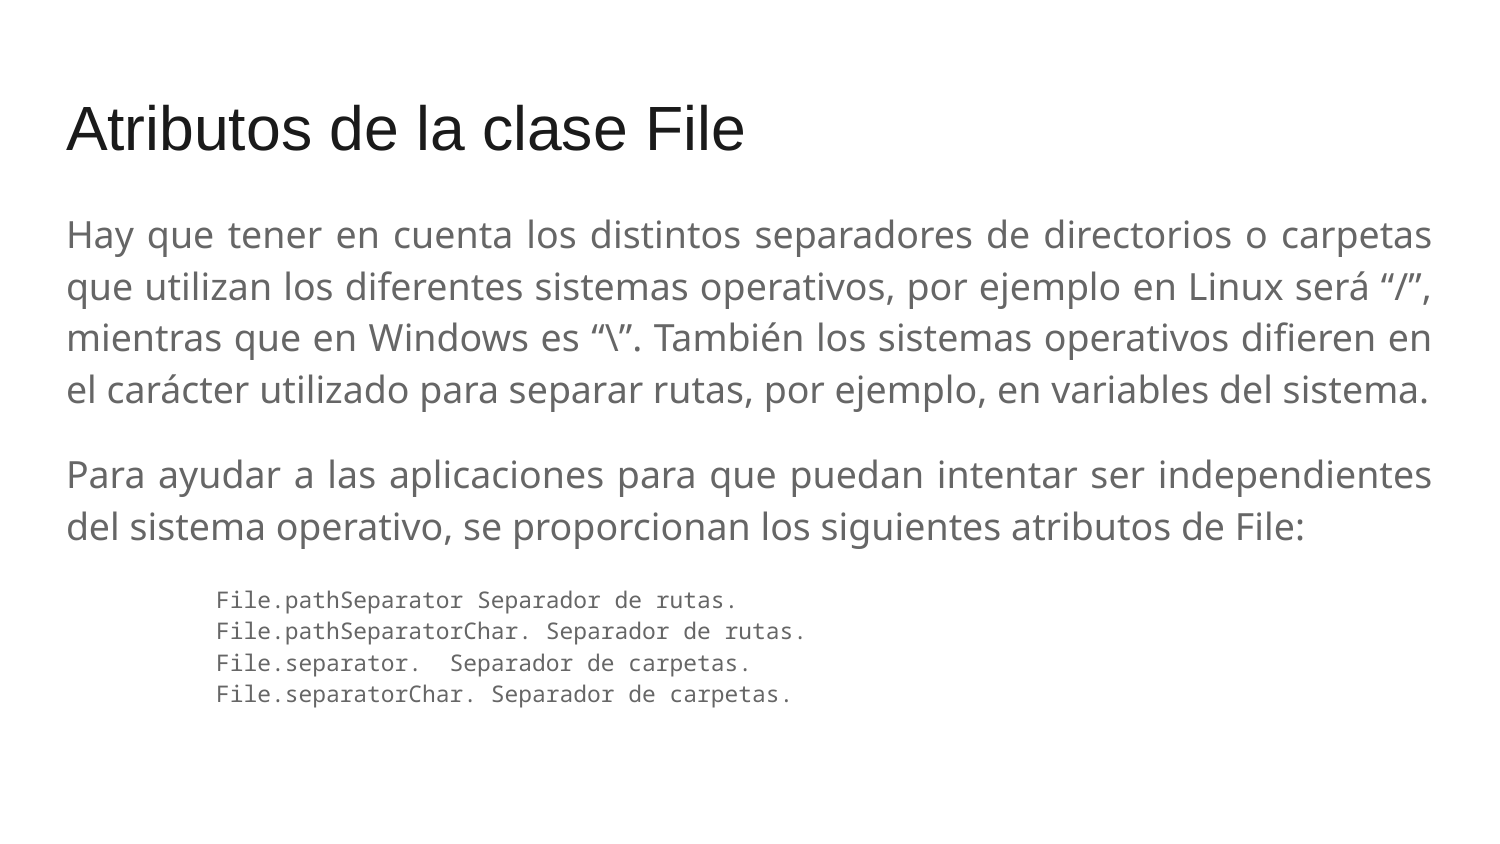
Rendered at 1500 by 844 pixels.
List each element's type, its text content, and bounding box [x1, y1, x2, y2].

title Atributos de la clase File [51, 72, 1449, 167]
list Hay que tener en cuenta los distintos separadores de directorios o carpetas que utilizan los diferentes sistemas operativos, por ejemplo en Linux será “/”, mientras que en Windows es “\”. También los sistemas operativos difieren en el carácter utilizado para separar rutas, por ejemplo, en variables del sistema. Para ayudar a las aplicaciones para que puedan intentar ser independientes del sistema operativo, se proporcionan los siguientes atributos de File: File.pathSeparator Separador de rutas. File.pathSeparatorChar. Separador de rutas. File.separator. Separador de carpetas. File.separatorChar. Separador de carpetas. [51, 189, 1449, 750]
